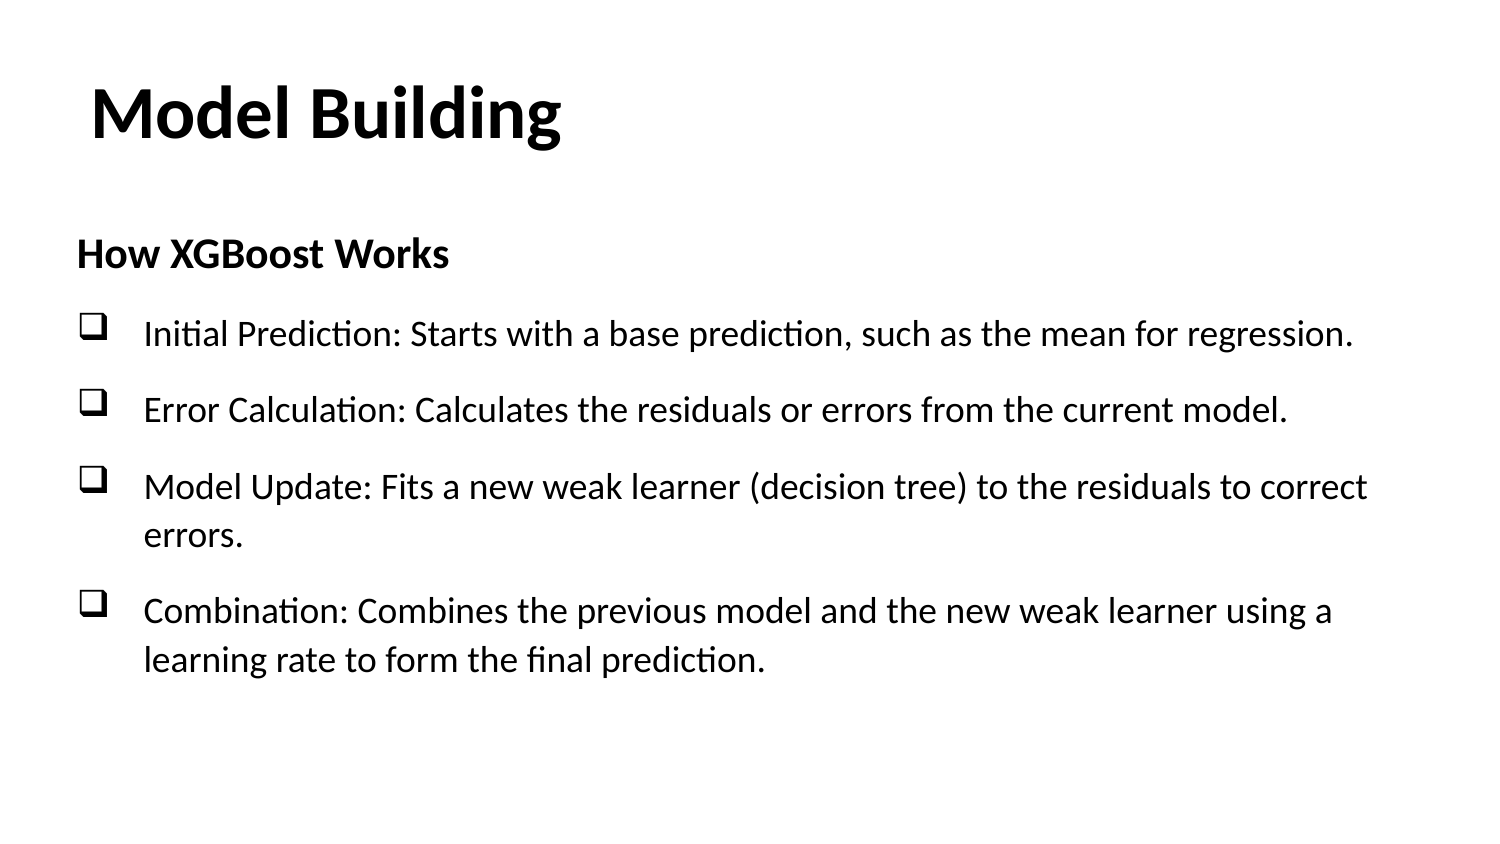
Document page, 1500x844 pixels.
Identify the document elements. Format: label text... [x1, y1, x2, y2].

title Model Building [75, 38, 1425, 179]
list How XGBoost Works Initial Prediction: Starts with a base prediction, such as the mean for regression. Error Calculation: Calculates the residuals or errors from the current model. Model Update: Fits a new weak learner (decision tree) to the residuals to correct errors. Combination: Combines the previous model and the new weak learner using a learning rate to form the final prediction. [53, 213, 1404, 771]
